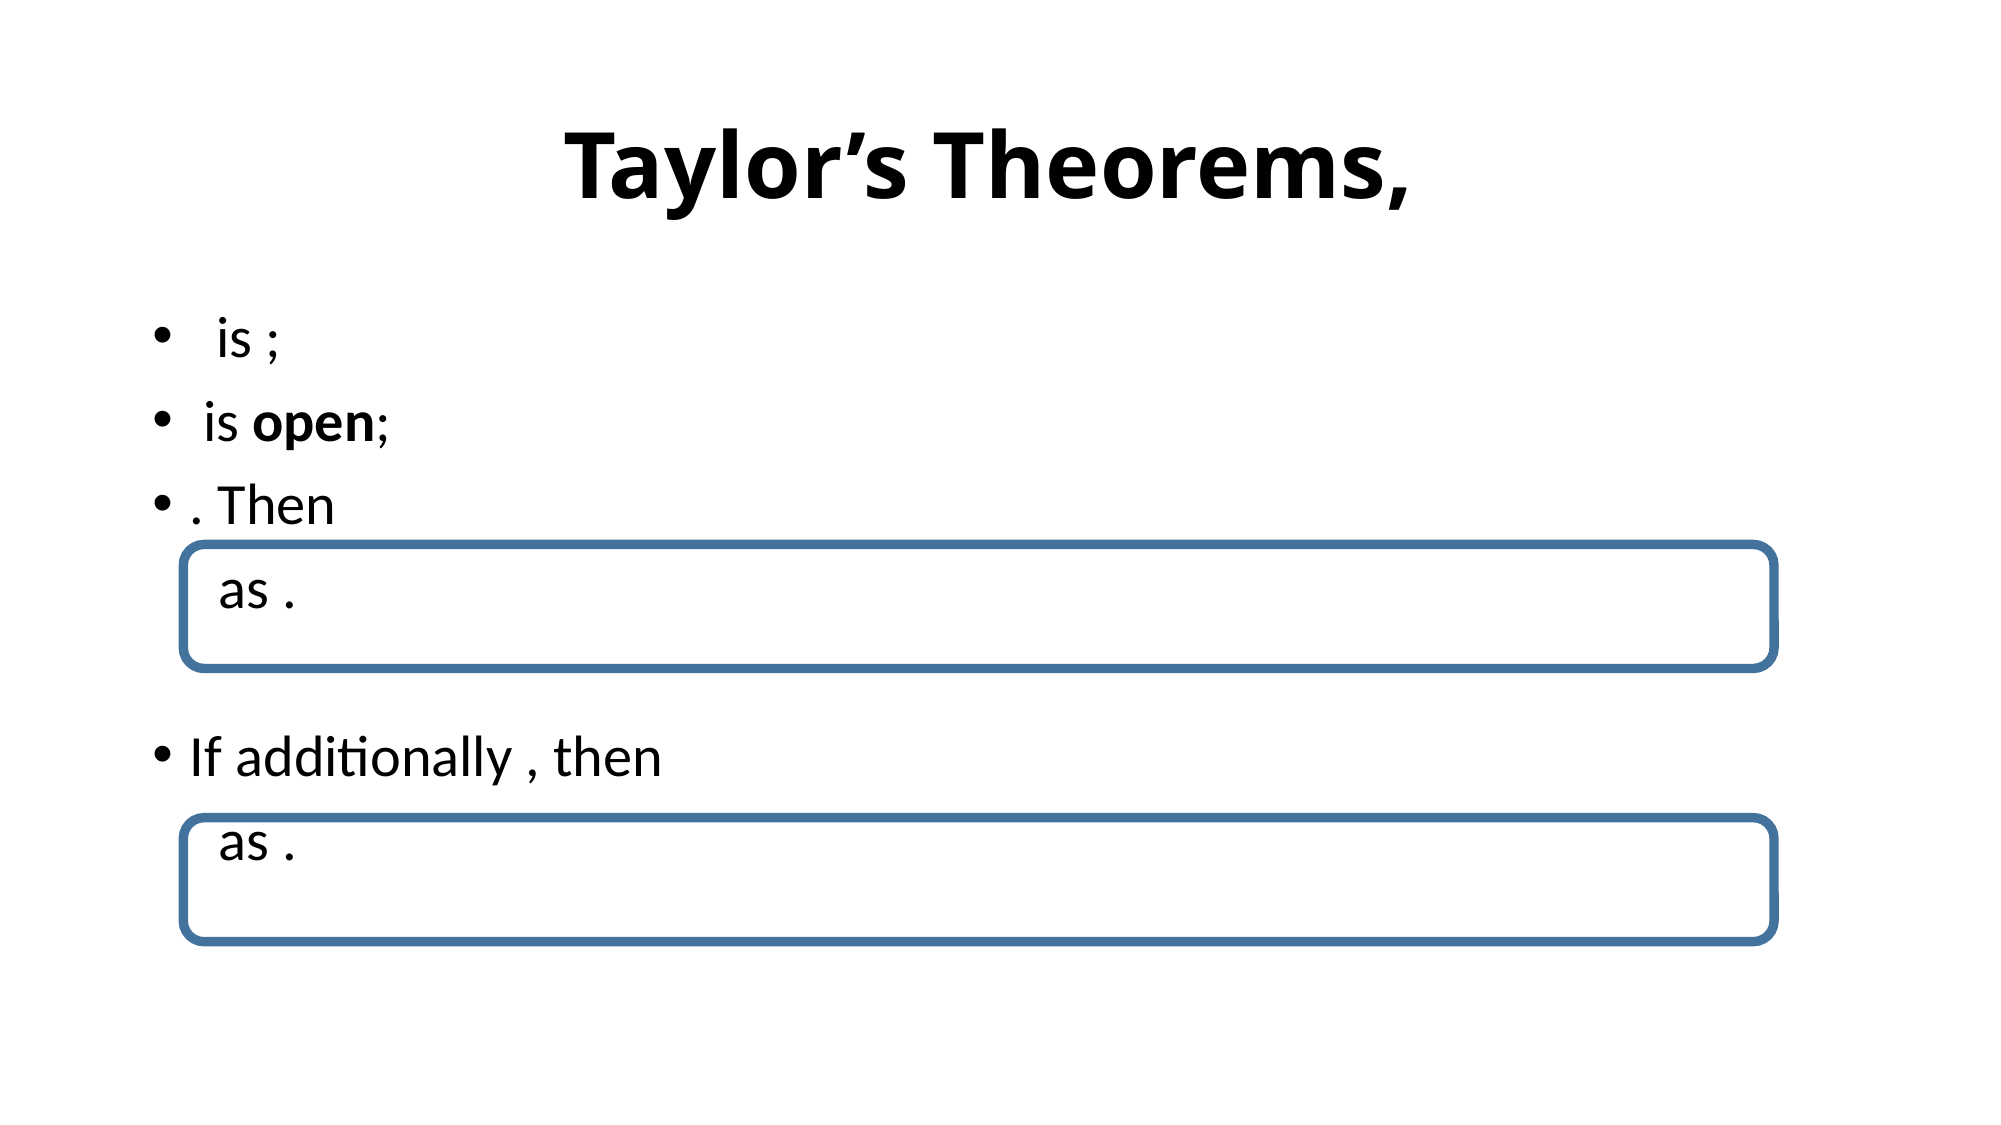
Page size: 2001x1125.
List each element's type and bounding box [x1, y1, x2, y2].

text_box [182, 816, 1776, 943]
text_box [182, 543, 1776, 670]
